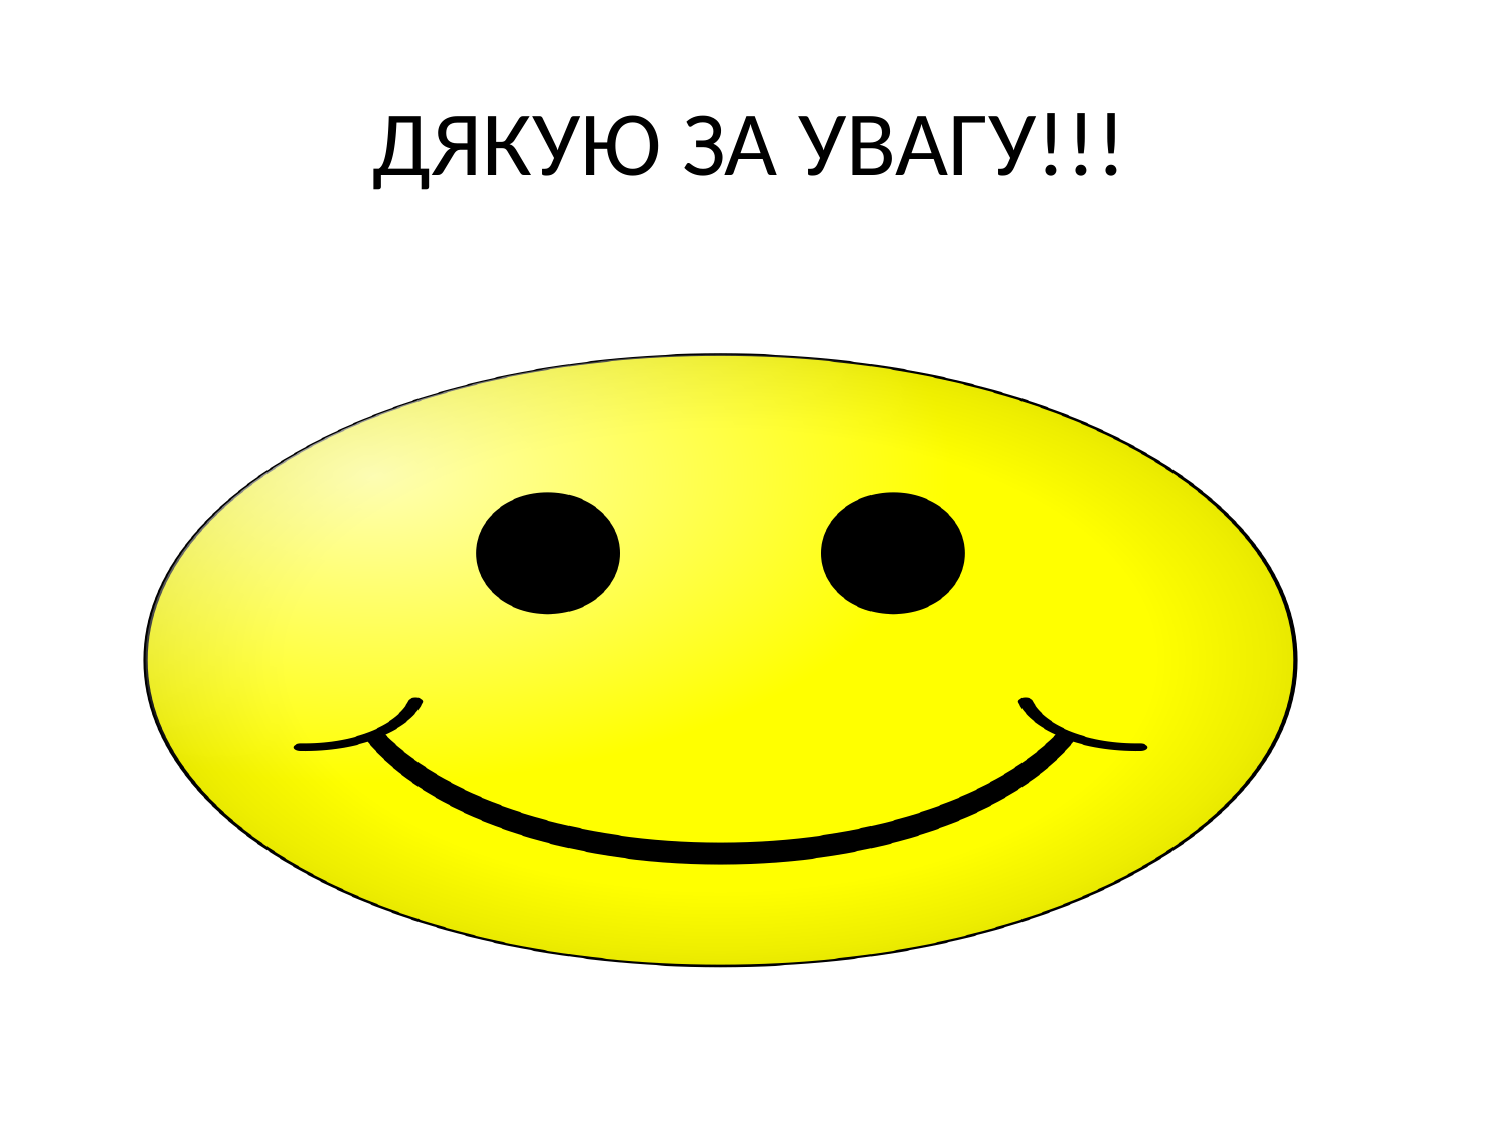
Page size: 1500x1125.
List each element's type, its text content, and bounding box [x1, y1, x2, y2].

title ДЯКУЮ ЗА УВАГУ!!! [75, 45, 1425, 233]
picture [116, 339, 1325, 982]
